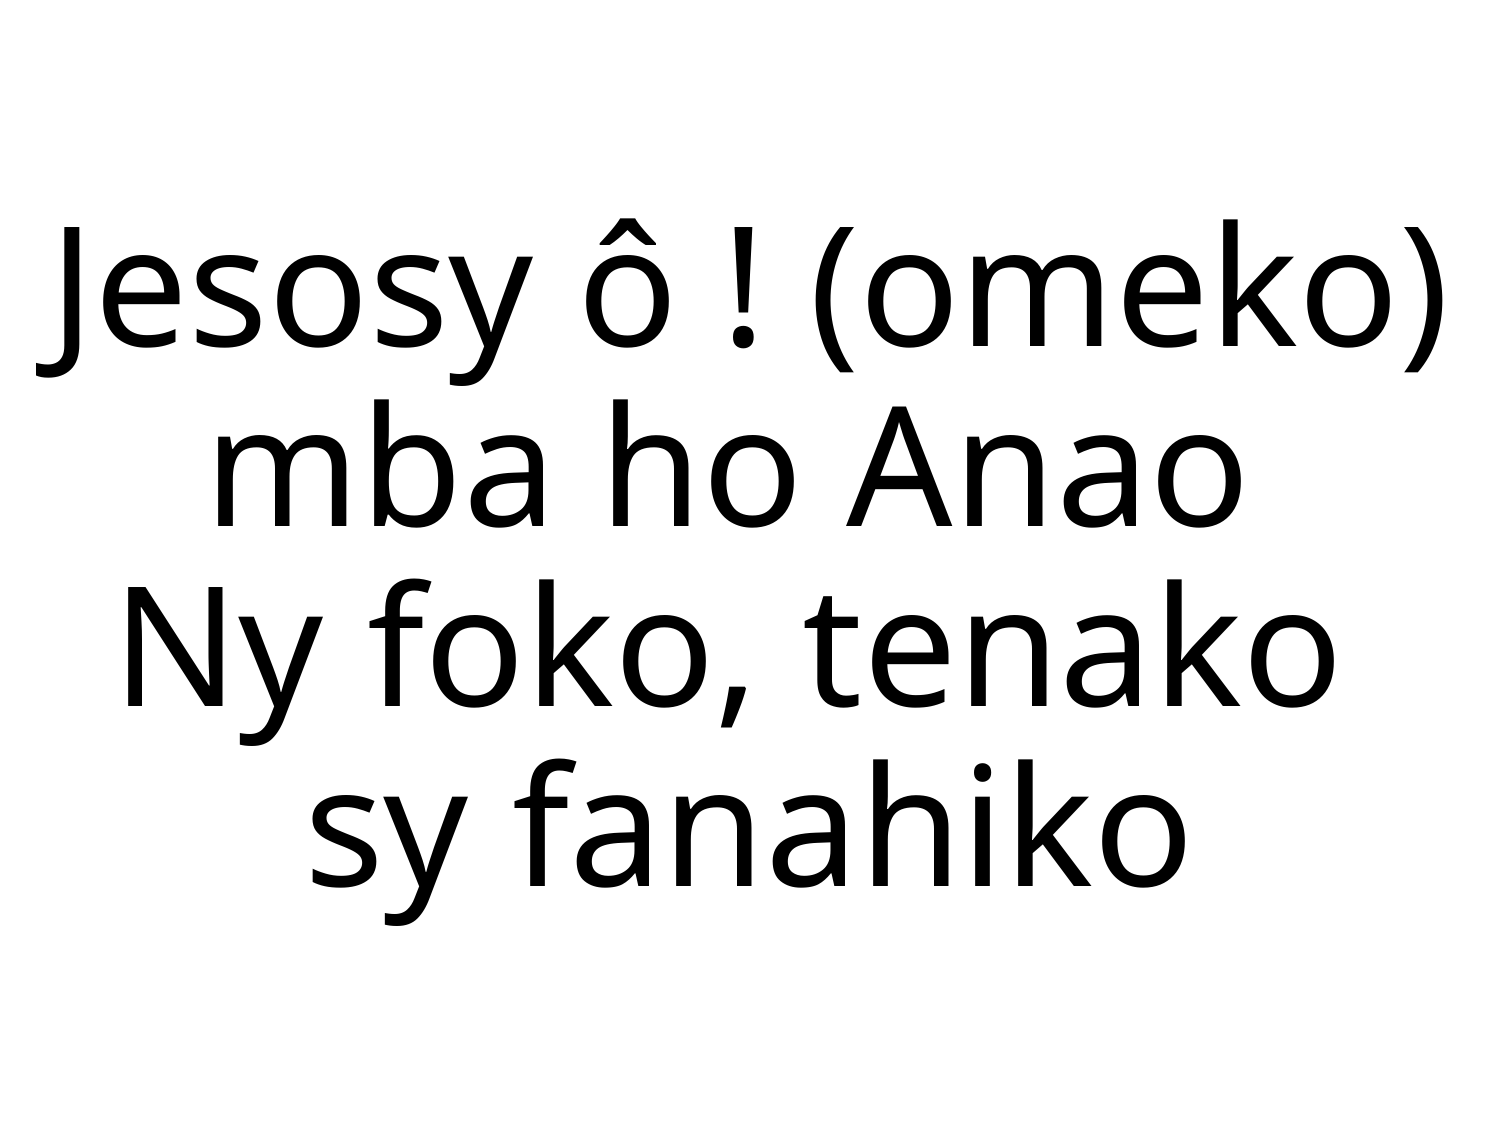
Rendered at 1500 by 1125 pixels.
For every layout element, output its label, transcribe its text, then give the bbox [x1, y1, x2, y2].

title Jesosy ô ! (omeko) mba ho Anao Ny foko, tenako sy fanahiko [0, 453, 1500, 672]
